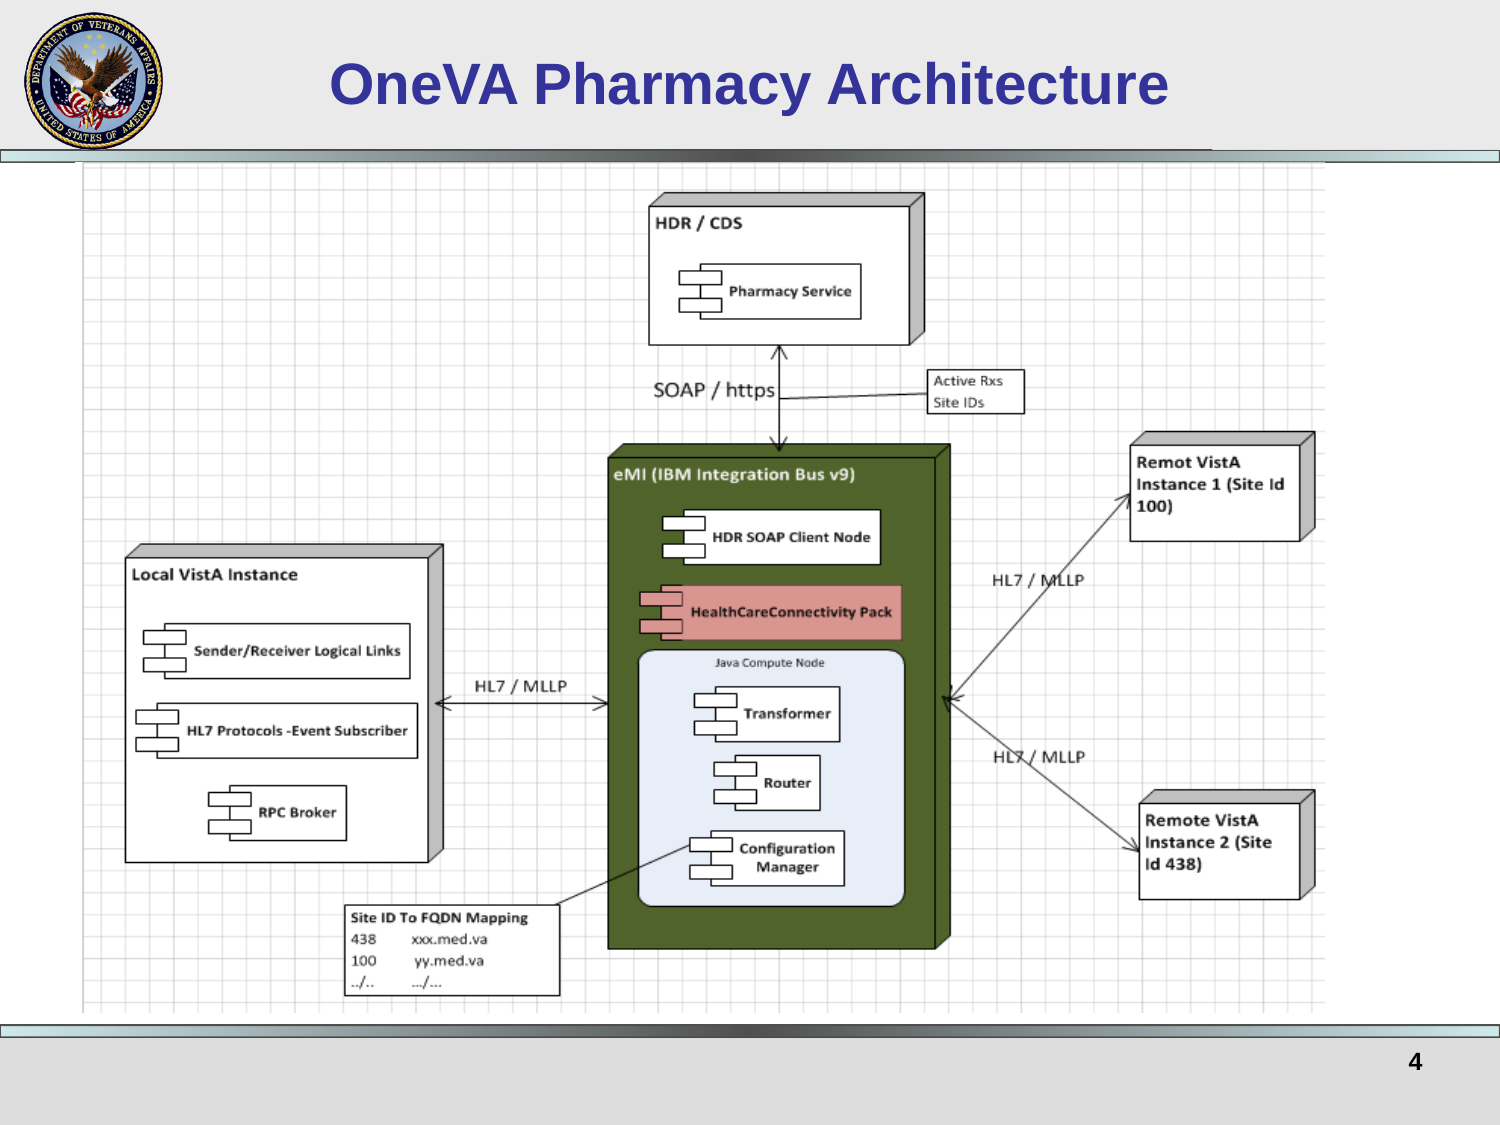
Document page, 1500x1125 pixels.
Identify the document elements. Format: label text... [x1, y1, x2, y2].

slide_number 4 [1262, 1037, 1438, 1063]
picture [24, 12, 163, 150]
title OneVA Pharmacy Architecture [274, 37, 1226, 126]
picture [74, 162, 1326, 1013]
